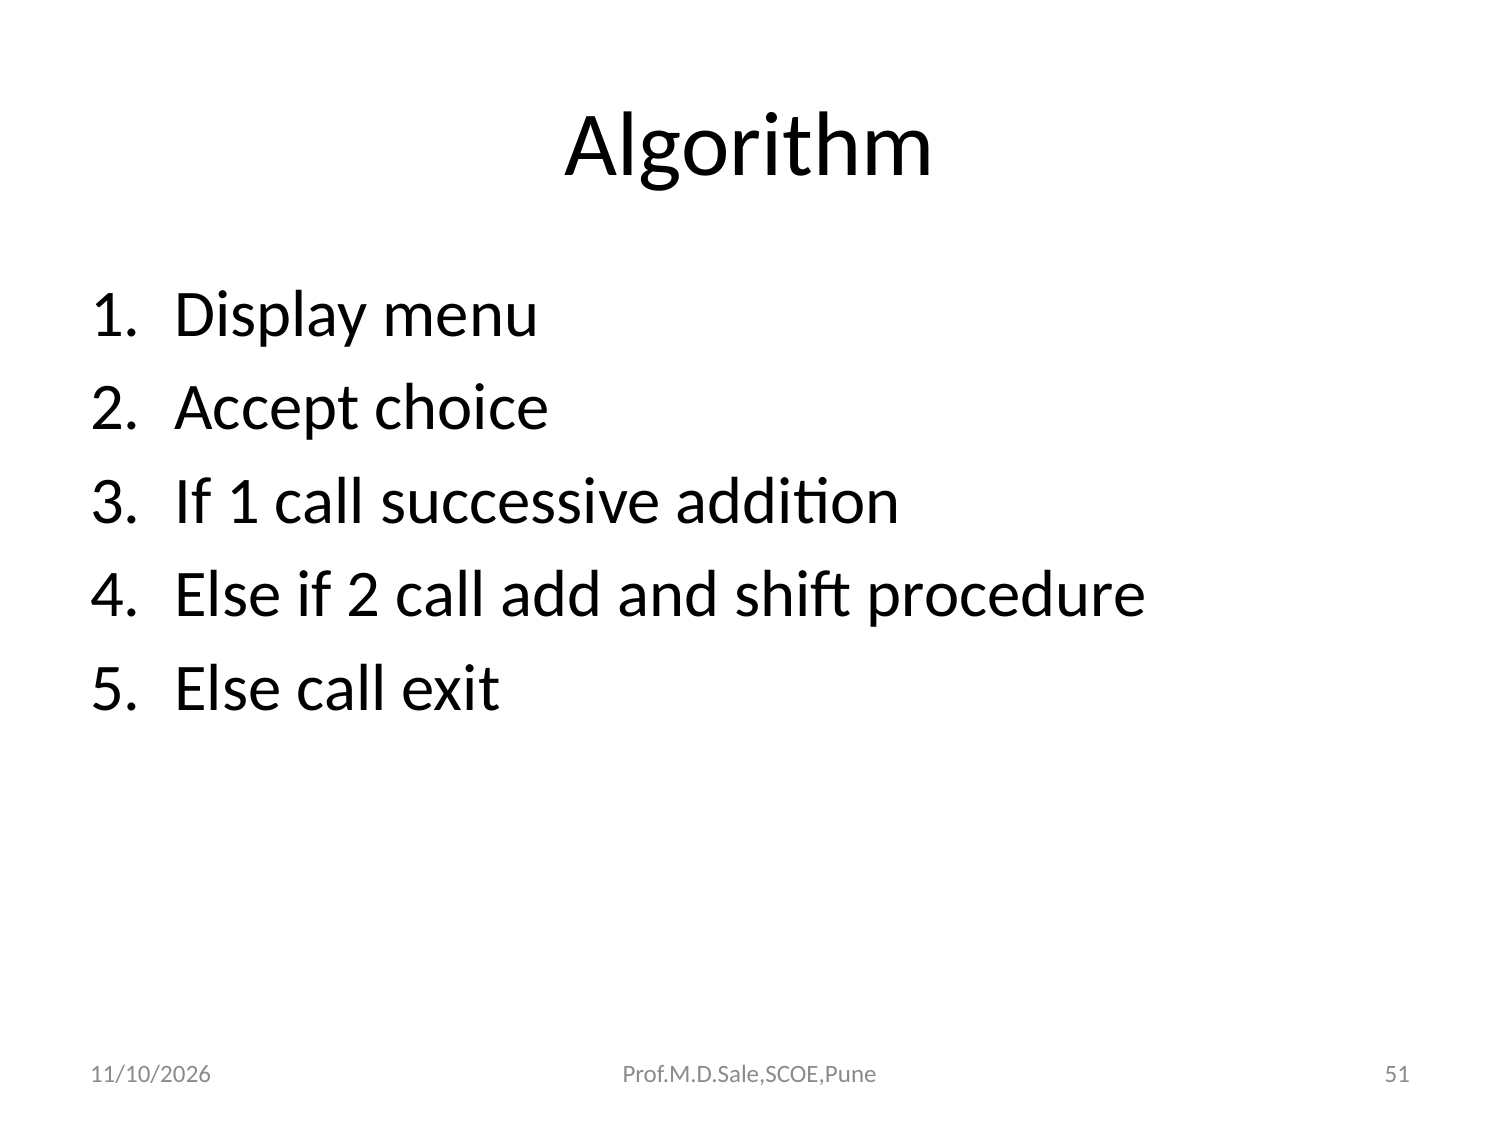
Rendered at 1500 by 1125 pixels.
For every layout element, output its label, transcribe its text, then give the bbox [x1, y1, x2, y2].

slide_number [75, 1042, 425, 1103]
title Algorithm [75, 45, 1425, 233]
list Display menu Accept choice If 1 call successive addition Else if 2 call add and shift procedure Else call exit [75, 262, 1425, 1005]
footer Prof.M.D.Sale,SCOE,Pune [512, 1042, 988, 1103]
slide_number 51 [1074, 1042, 1425, 1103]
